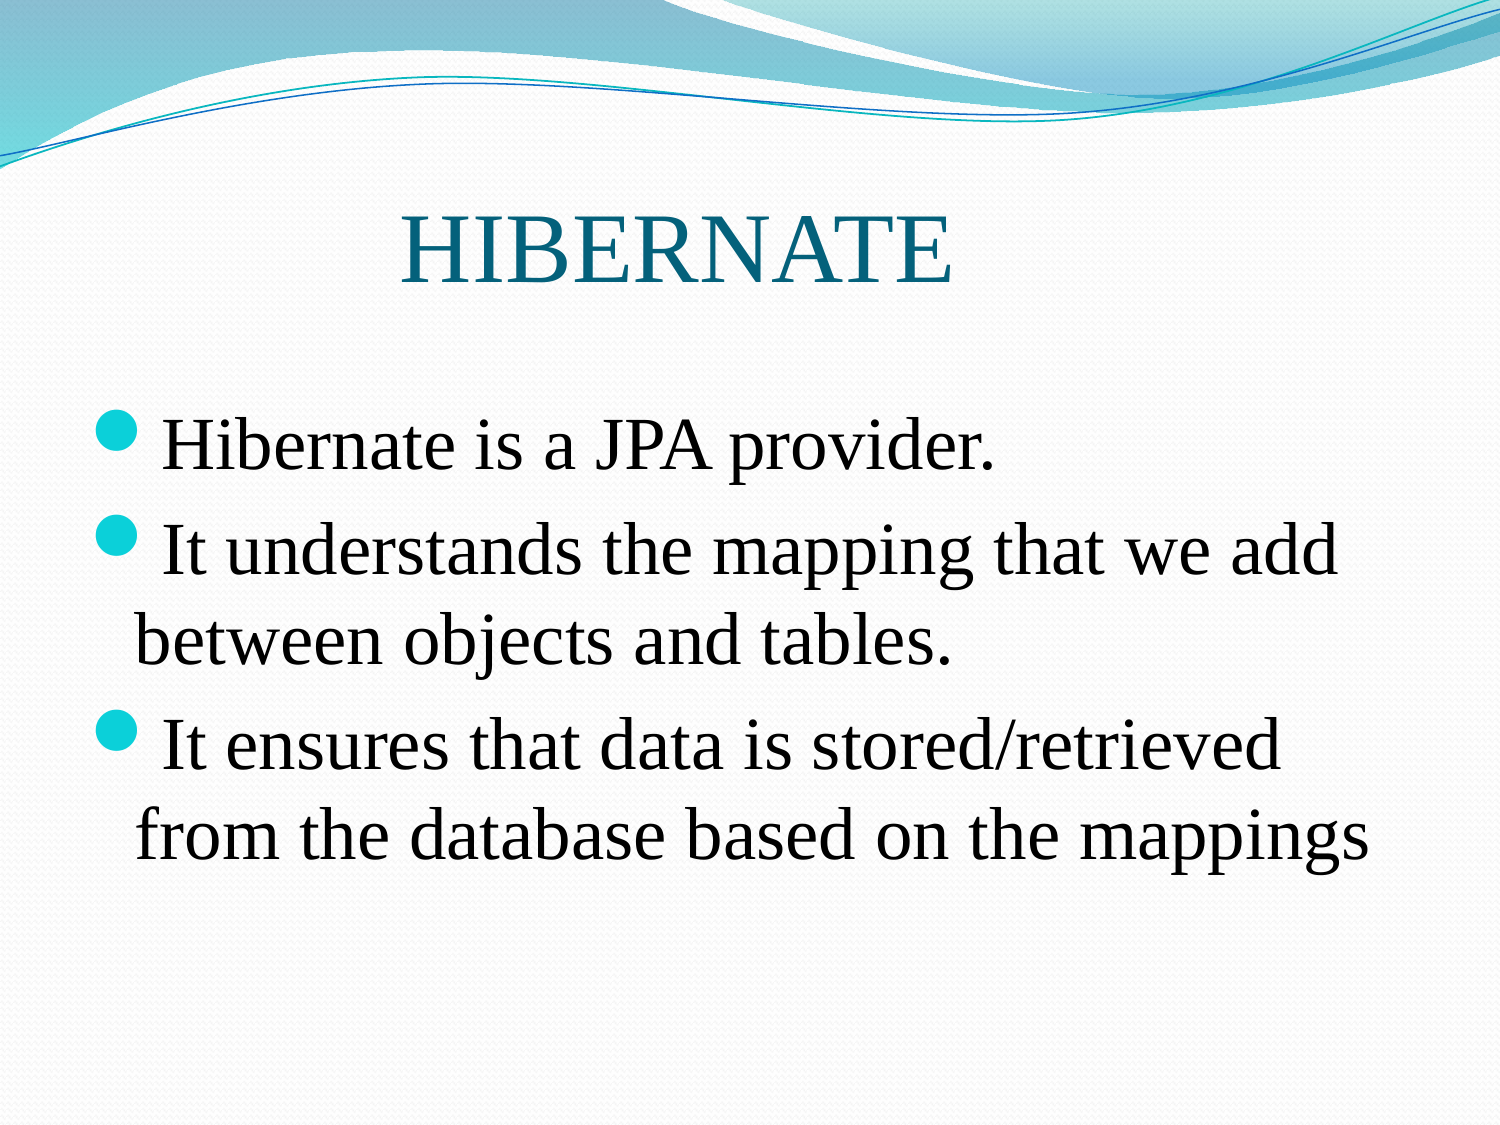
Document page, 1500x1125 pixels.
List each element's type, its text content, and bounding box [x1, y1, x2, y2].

list Hibernate is a JPA provider. It understands the mapping that we add between objects and tables. It ensures that data is stored/retrieved from the database based on the mappings [75, 386, 1425, 1038]
title HIBERNATE [75, 115, 1425, 303]
